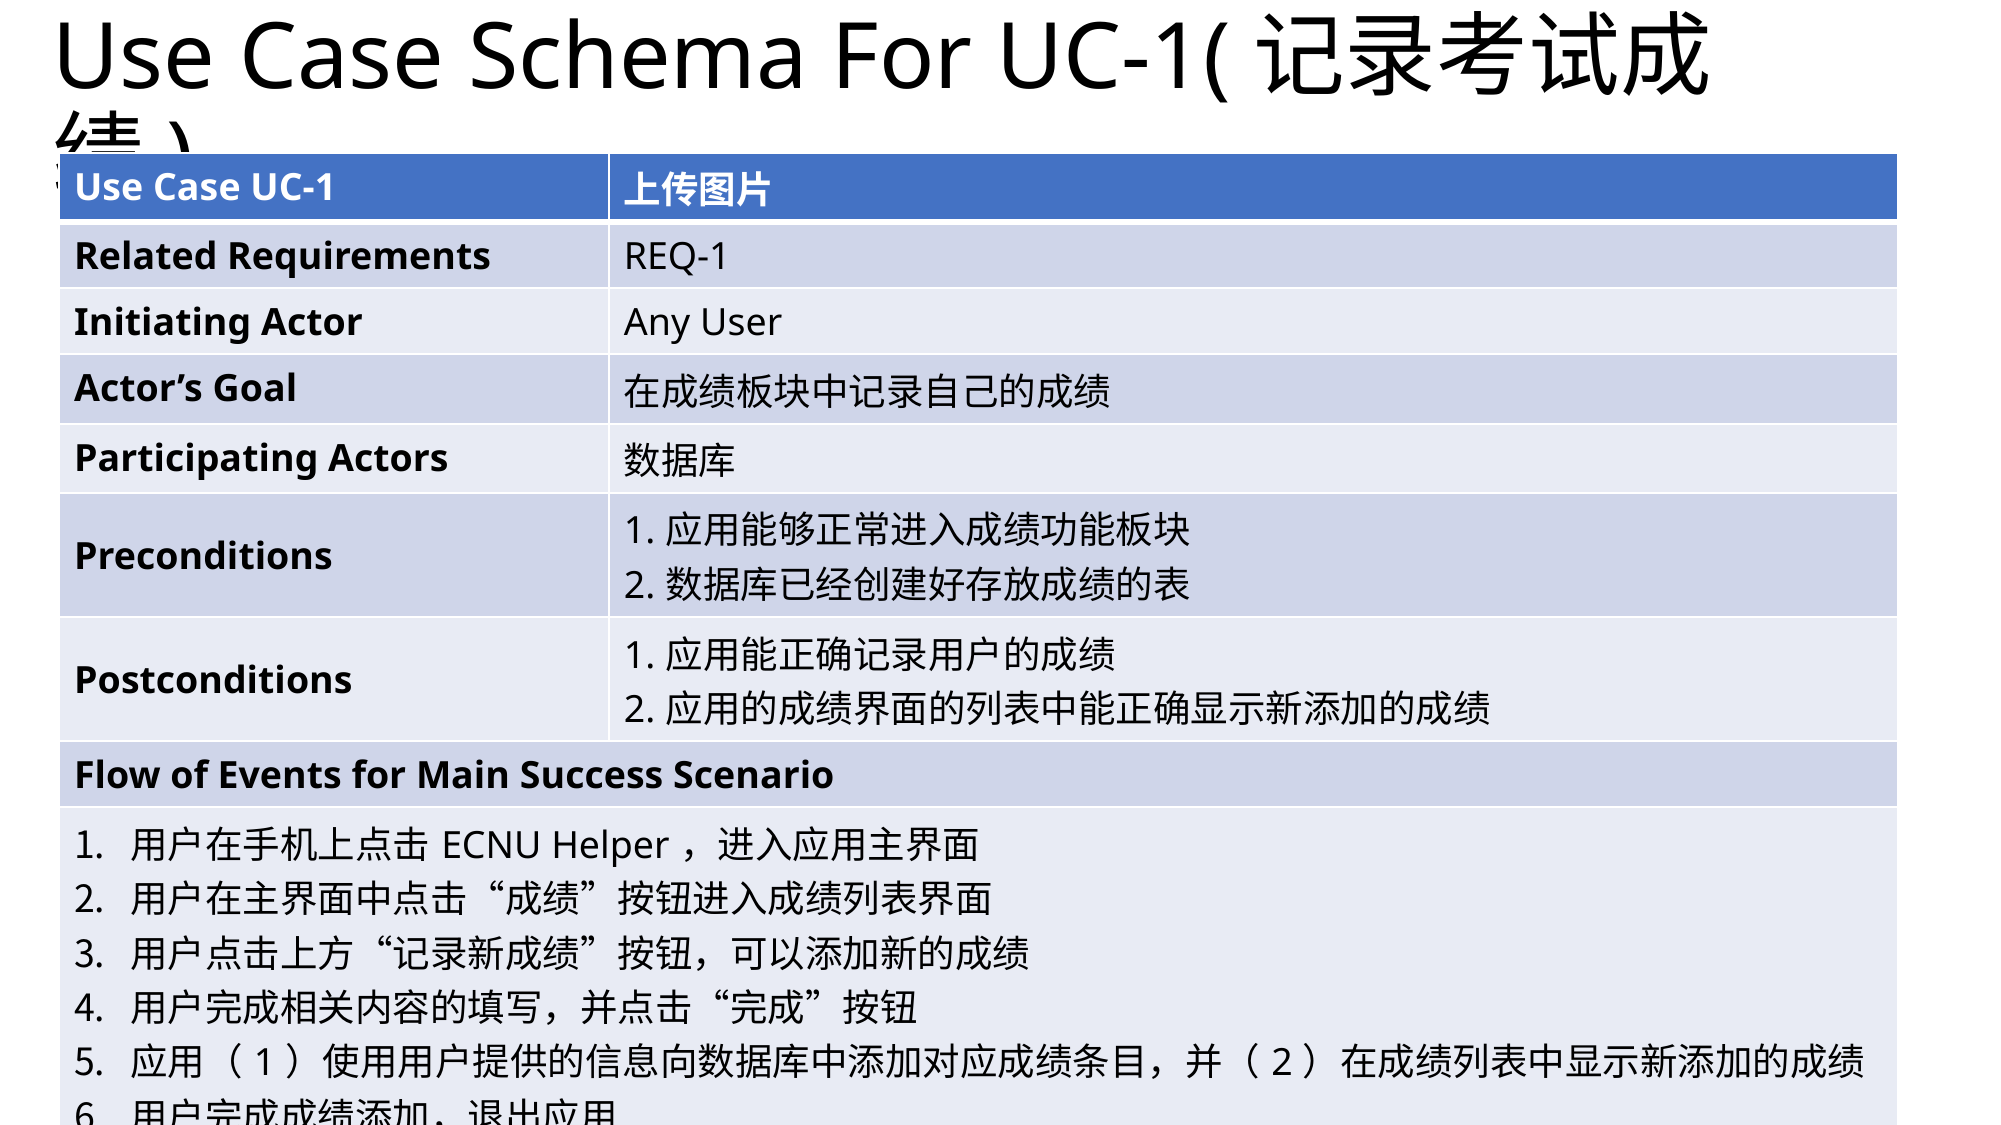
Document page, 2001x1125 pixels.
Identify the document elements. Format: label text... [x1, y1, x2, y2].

table_cell Preconditions [60, 494, 608, 616]
table_cell 1.应用能够正常进入成绩功能板块 2.数据库已经创建好存放成绩的表 [610, 494, 1897, 616]
table_cell Participating Actors [60, 425, 608, 492]
table_cell Flow of Events for Main Success Scenario [60, 742, 1897, 806]
table_cell REQ-1 [610, 225, 1897, 287]
table_cell Any User [610, 289, 1897, 353]
table_cell 用户在手机上点击ECNU Helper，进入应用主界面 用户在主界面中点击“成绩”按钮进入成绩列表界面 用户点击上方“记录新成绩”按钮，可以添加新的成绩 用户完成相关内容的填写，并点击“完成”按钮 应用（1）使用用户提供的信息向数据库中添加对应成绩条目，并（2）在成绩列表中显示新添加的成绩 用户完成成绩添加，退出应用 [60, 808, 1897, 1125]
table_cell 数据库 [610, 425, 1897, 492]
table_cell Related Requirements [60, 225, 608, 287]
table_cell 1.应用能正确记录用户的成绩 2.应用的成绩界面的列表中能正确显示新添加的成绩 [610, 618, 1897, 740]
title Use Case Schema For UC-1(记录考试成绩) [37, 0, 1763, 218]
table_header 上传图片 [610, 154, 1897, 219]
table_cell Postconditions [60, 618, 608, 740]
table_header Use Case UC-1 [60, 154, 608, 219]
table_cell Actor’s Goal [60, 355, 608, 423]
table_cell 在成绩板块中记录自己的成绩 [610, 355, 1897, 423]
table_cell Initiating Actor [60, 289, 608, 353]
